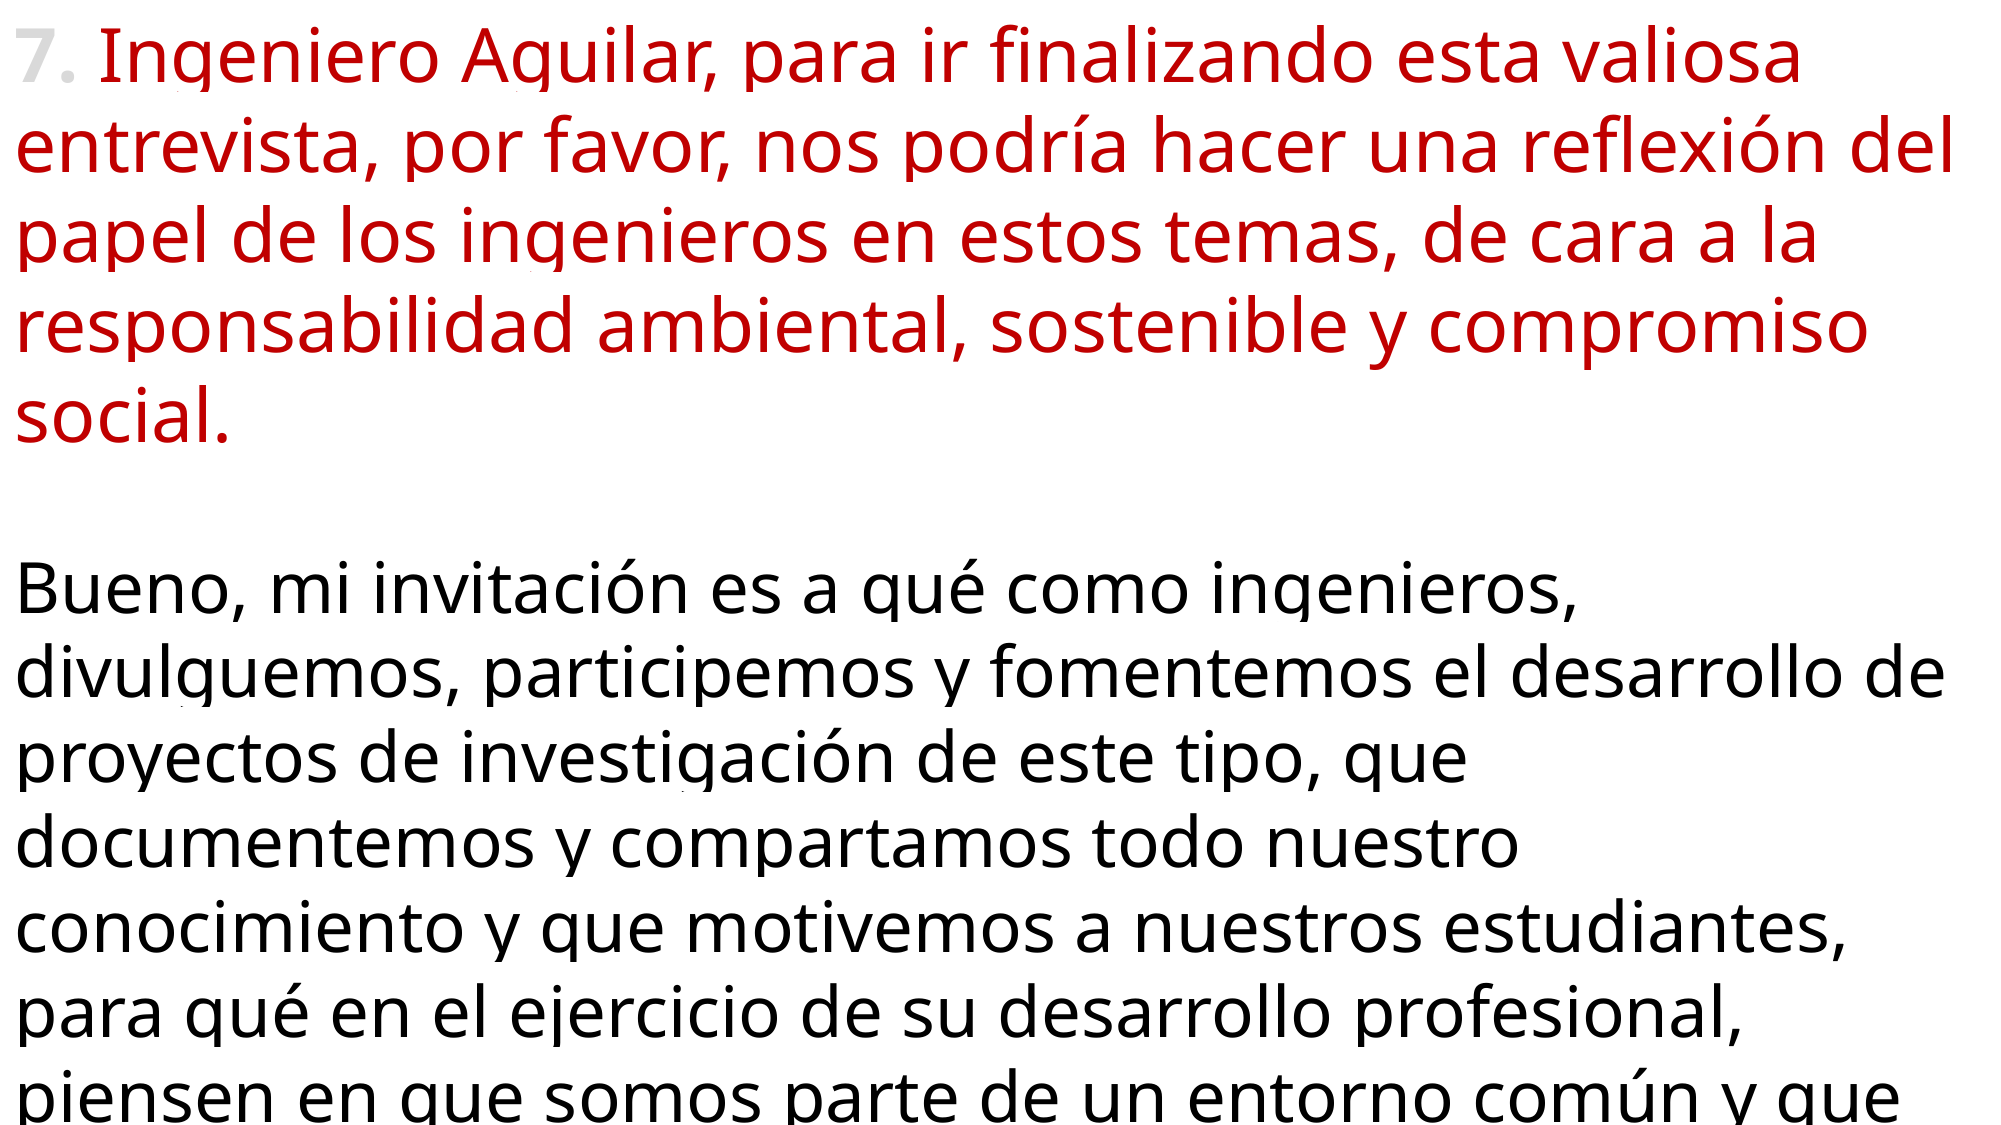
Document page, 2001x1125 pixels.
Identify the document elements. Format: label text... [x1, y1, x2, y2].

text_box 7. Ingeniero Aguilar, para ir finalizando esta valiosa entrevista, por favor, nos podría hacer una reflexión del papel de los ingenieros en estos temas, de cara a la responsabilidad ambiental, sostenible y compromiso social. Bueno, mi invitación es a qué como ingenieros, divulguemos, participemos y fomentemos el desarrollo de proyectos de investigación de este tipo, que documentemos y compartamos todo nuestro conocimiento y que motivemos a nuestros estudiantes, para qué en el ejercicio de su desarrollo profesional, piensen en que somos parte de un entorno común y que debemos plantear proyectos y soluciones sostenibles a largo plazo. [0, 0, 2000, 1125]
